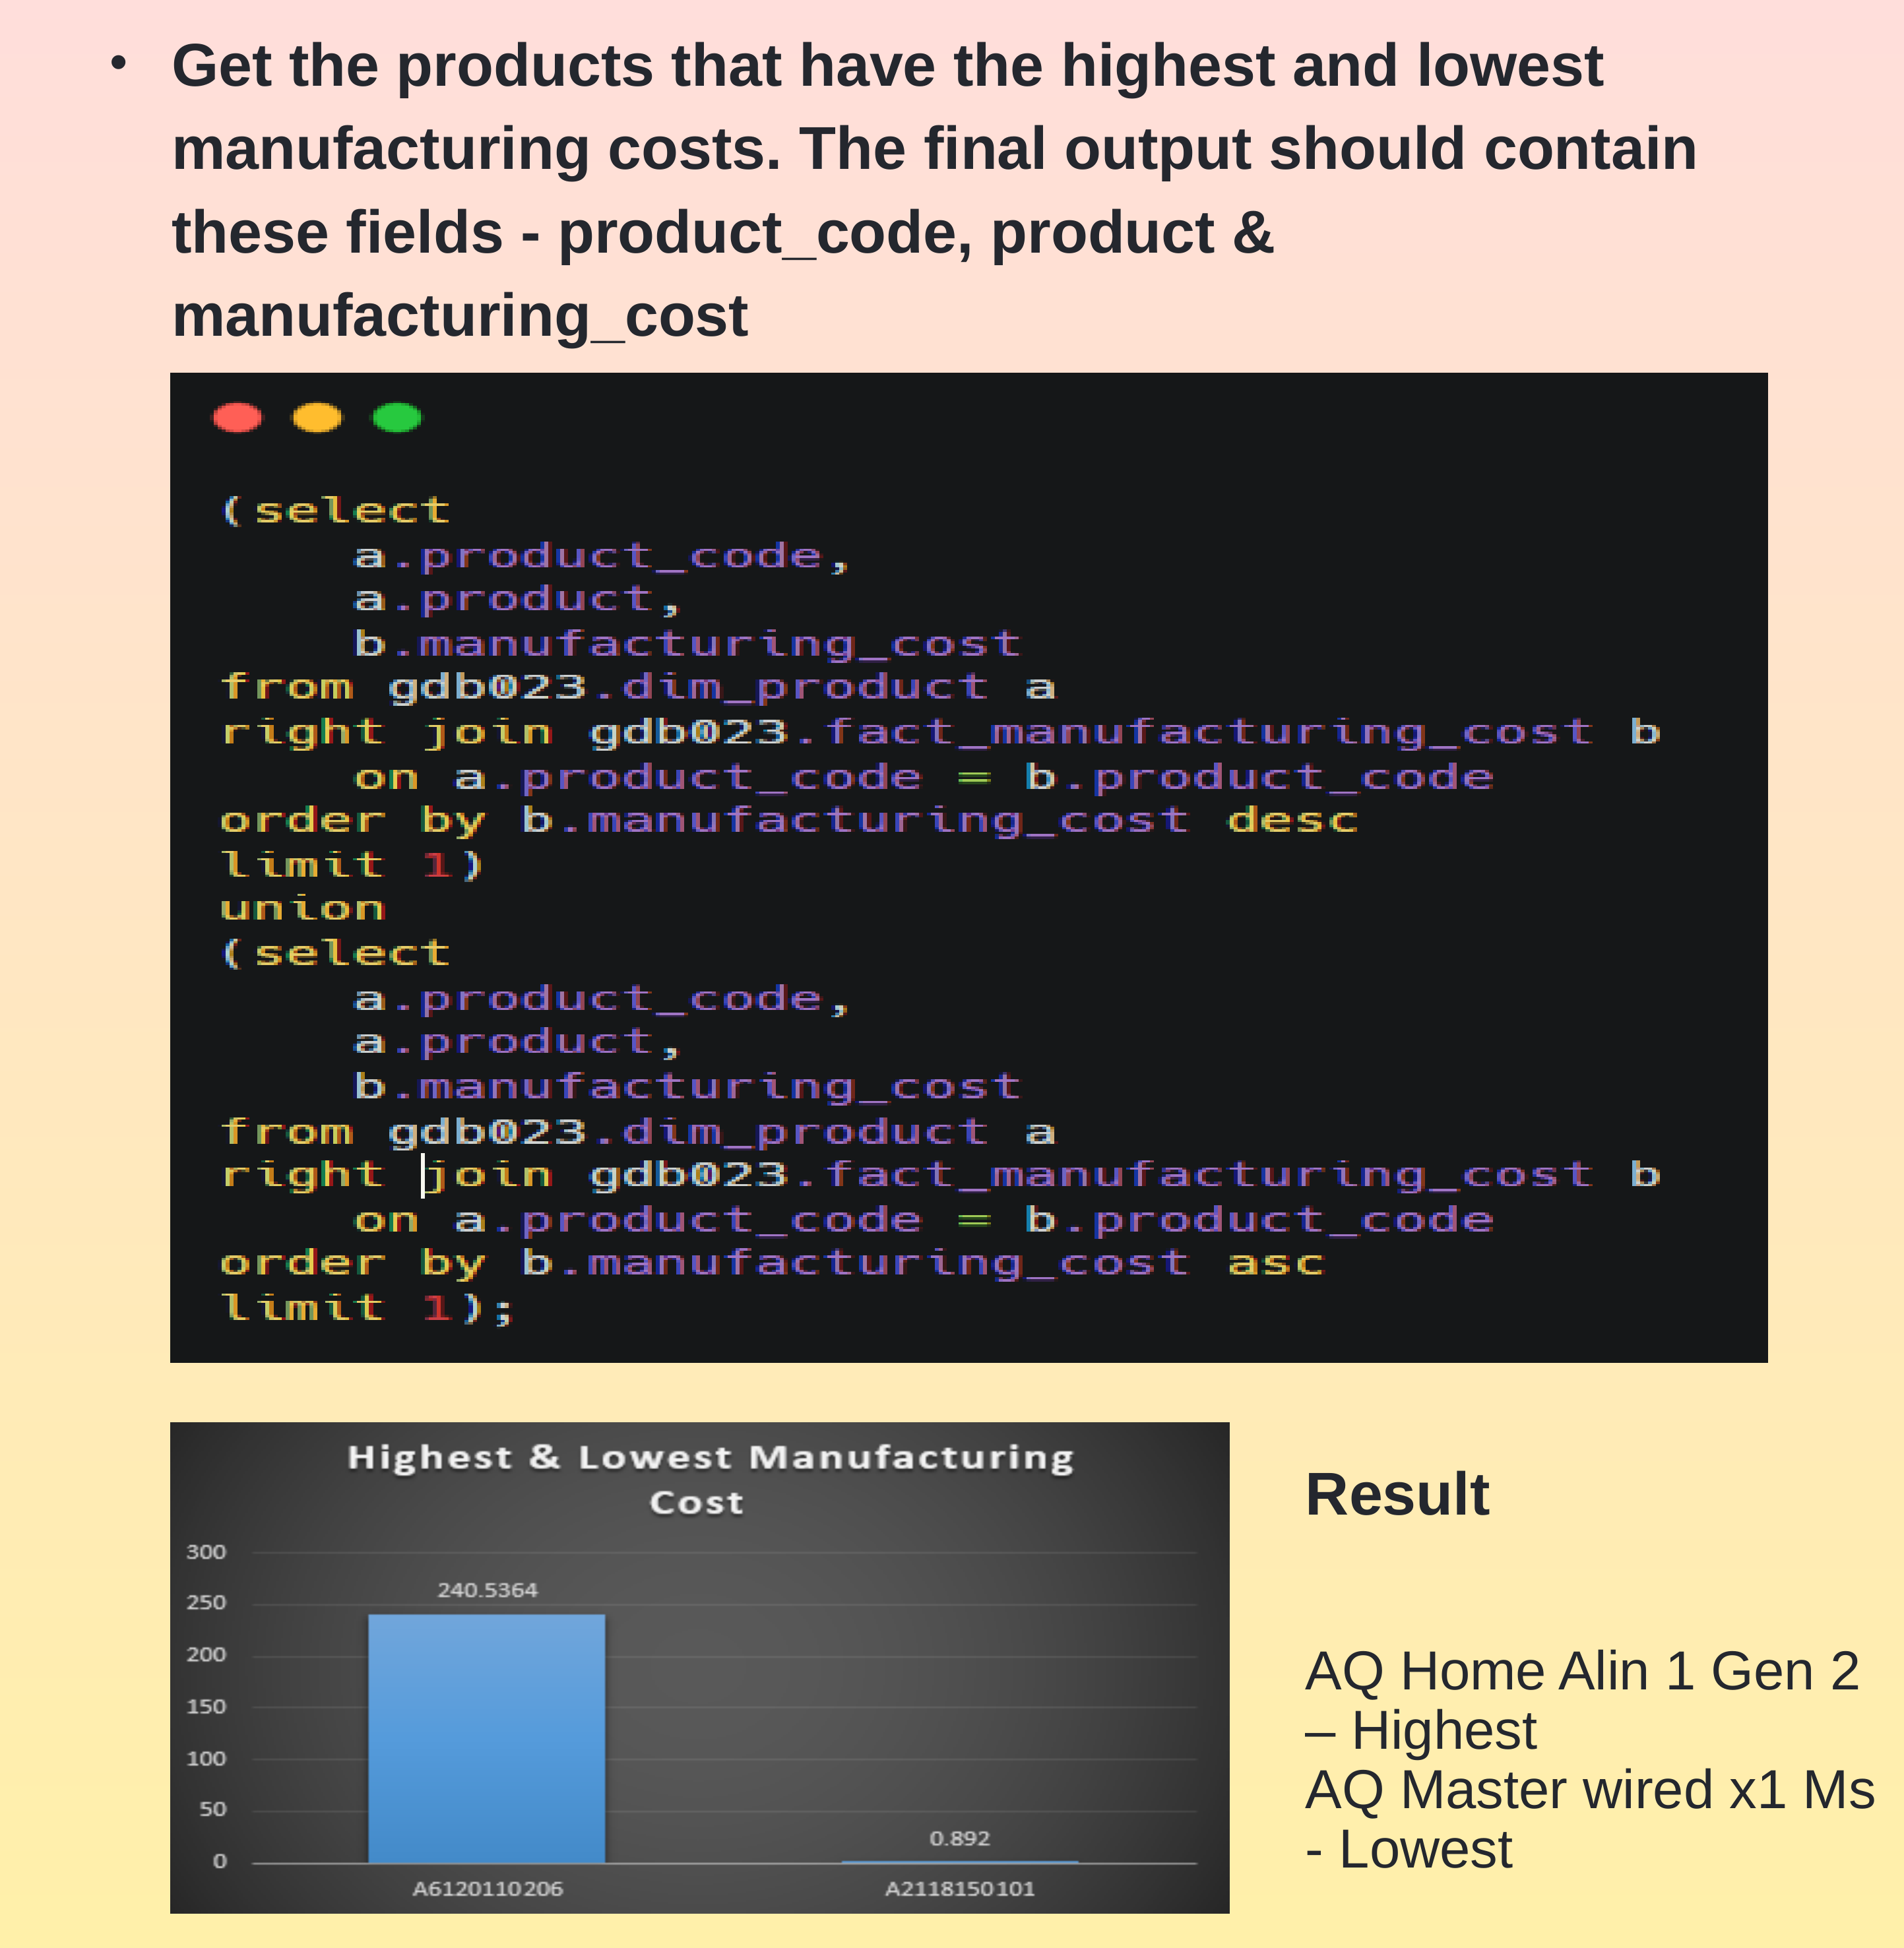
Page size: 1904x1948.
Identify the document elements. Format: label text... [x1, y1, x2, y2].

subtitle Get the products that have the highest and lowest manufacturing costs. The final output should contain these fields - product_code, product & manufacturing_cost [110, 15, 1802, 408]
picture [170, 1422, 1230, 1914]
text_box AQ Home Alin 1 Gen 2 – Highest AQ Master wired x1 Ms - Lowest [1305, 1577, 1904, 1880]
picture [170, 373, 1769, 1363]
title Result [1305, 1422, 1575, 1577]
